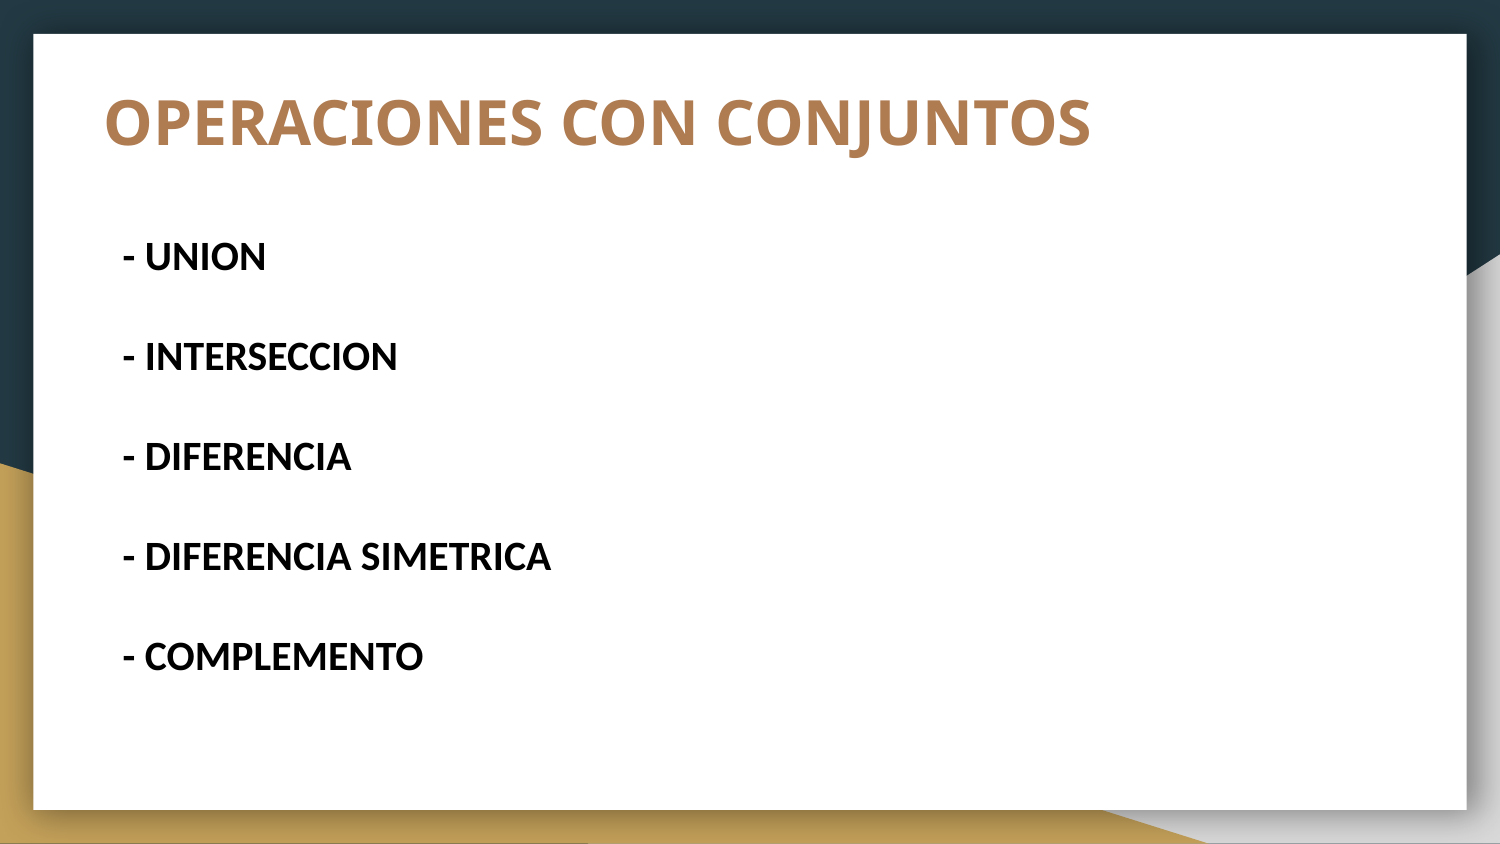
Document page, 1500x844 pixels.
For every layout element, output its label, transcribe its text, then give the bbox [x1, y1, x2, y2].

title OPERACIONES CON CONJUNTOS [88, 67, 1176, 174]
text_box - UNION - INTERSECCION - DIFERENCIA - DIFERENCIA SIMETRICA - COMPLEMENTO [108, 221, 952, 746]
